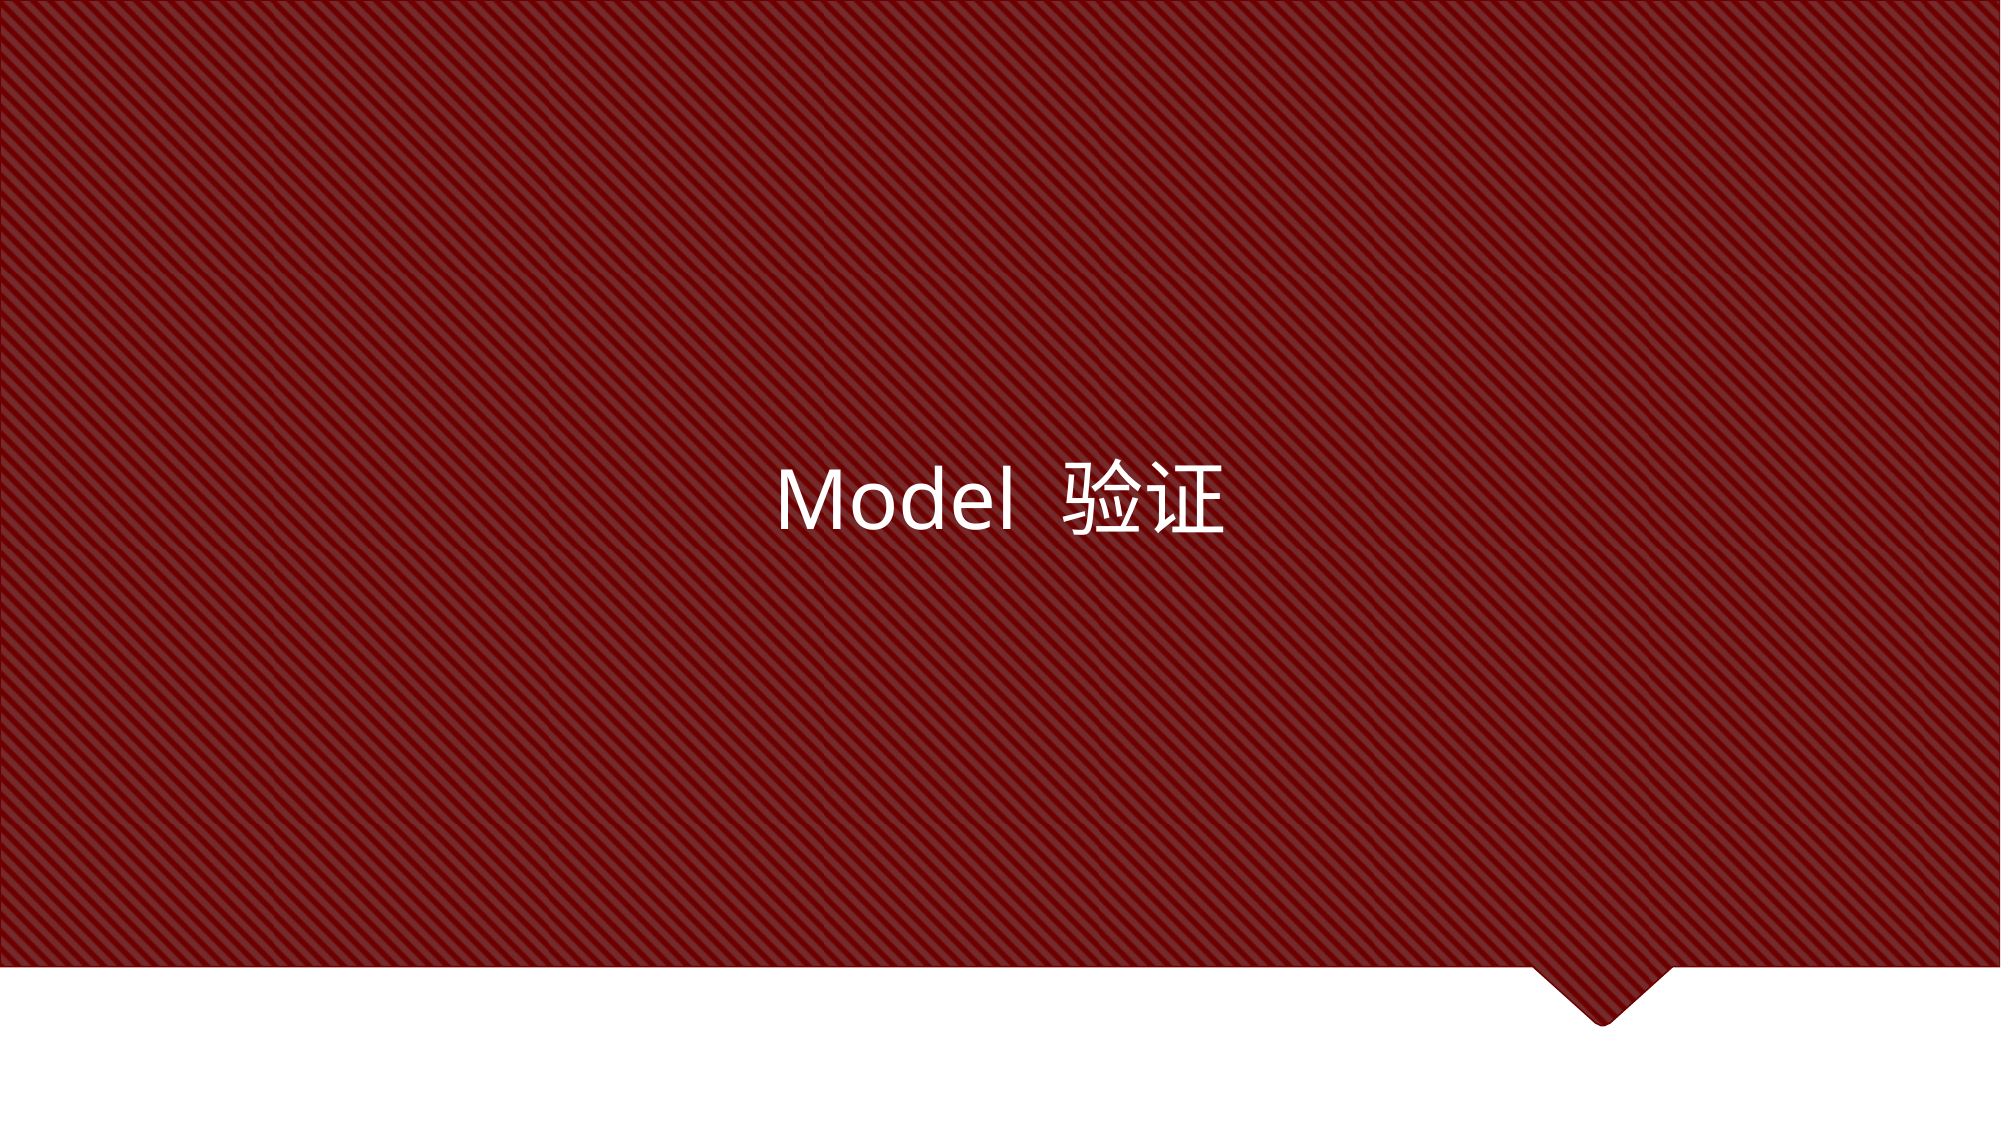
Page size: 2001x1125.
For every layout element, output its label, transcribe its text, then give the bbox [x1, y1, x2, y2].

title Model 验证 [74, 74, 1926, 919]
